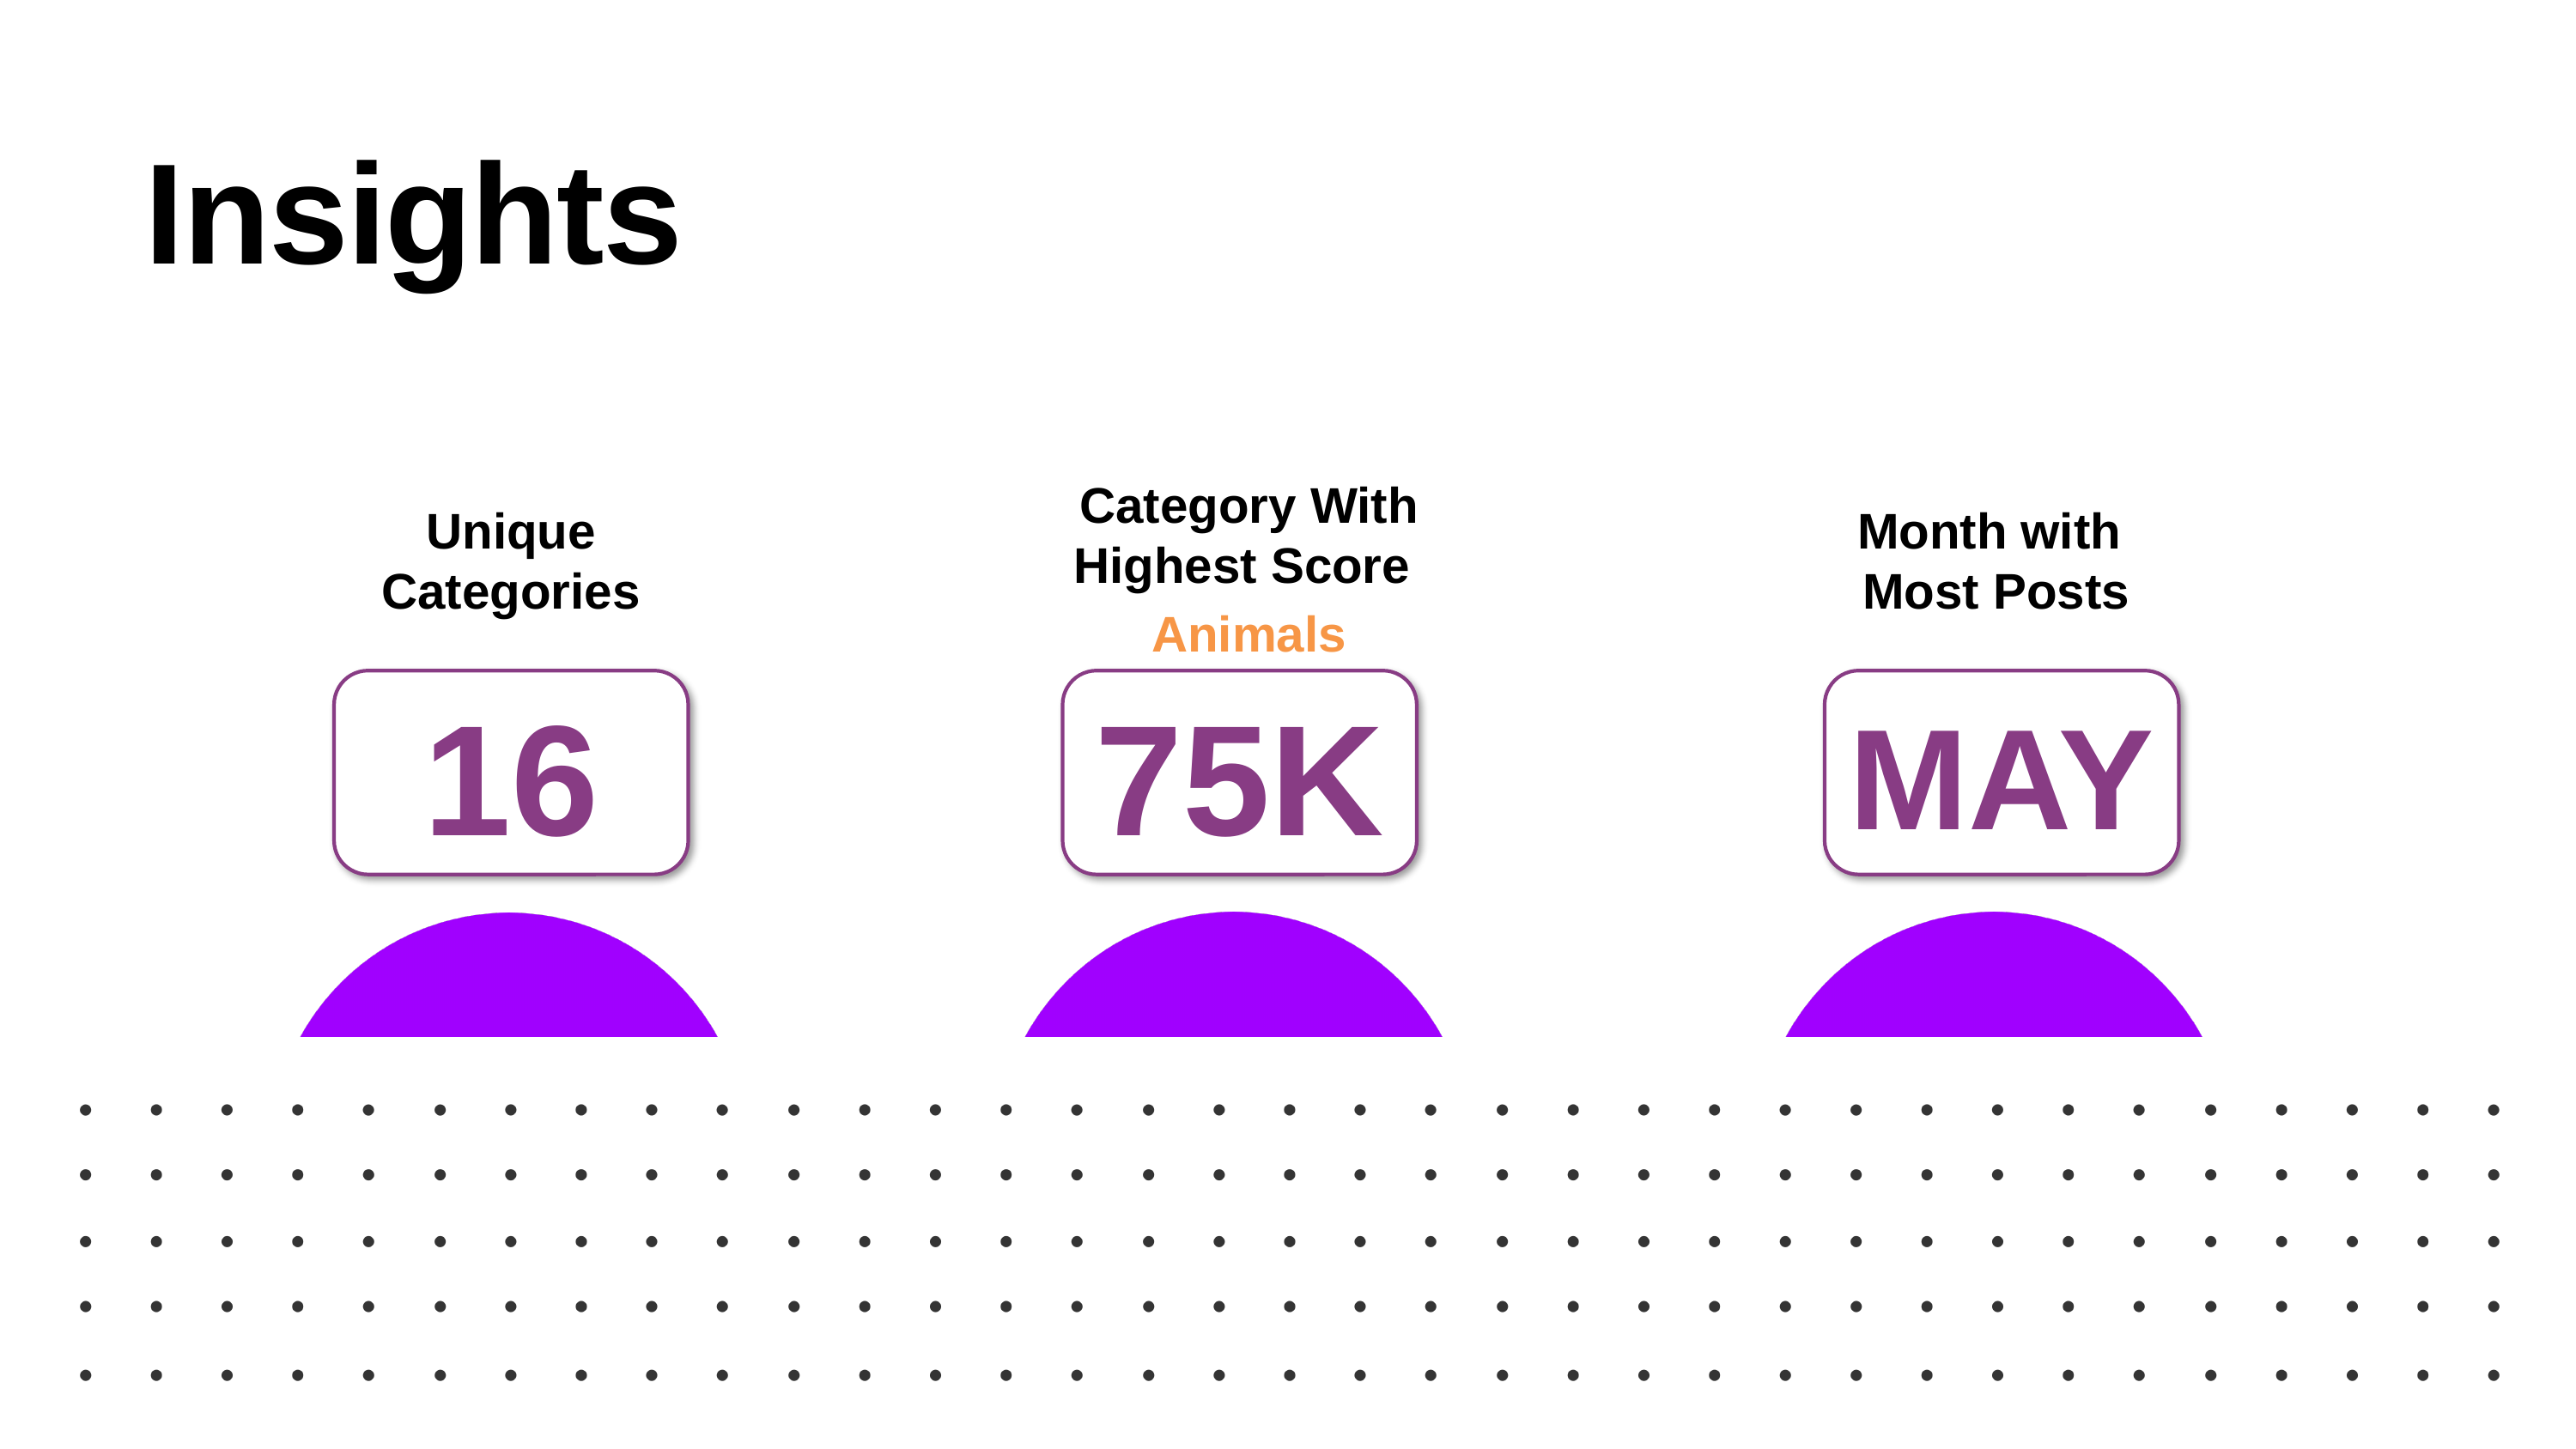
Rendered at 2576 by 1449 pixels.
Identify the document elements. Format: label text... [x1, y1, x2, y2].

text_box Animals [1028, 595, 1471, 669]
picture [299, 912, 719, 1037]
picture [1784, 912, 2204, 1037]
text_box 16 [331, 669, 690, 876]
text_box Category With Highest Score [1028, 466, 1471, 595]
text_box MAY [1822, 669, 2181, 876]
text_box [72, 1099, 2504, 1385]
text_box Insights [144, 121, 799, 294]
picture [1024, 912, 1443, 1037]
text_box Month with Most Posts [1819, 492, 2174, 626]
text_box Unique Categories [289, 492, 732, 626]
text_box 75K [1060, 669, 1419, 876]
